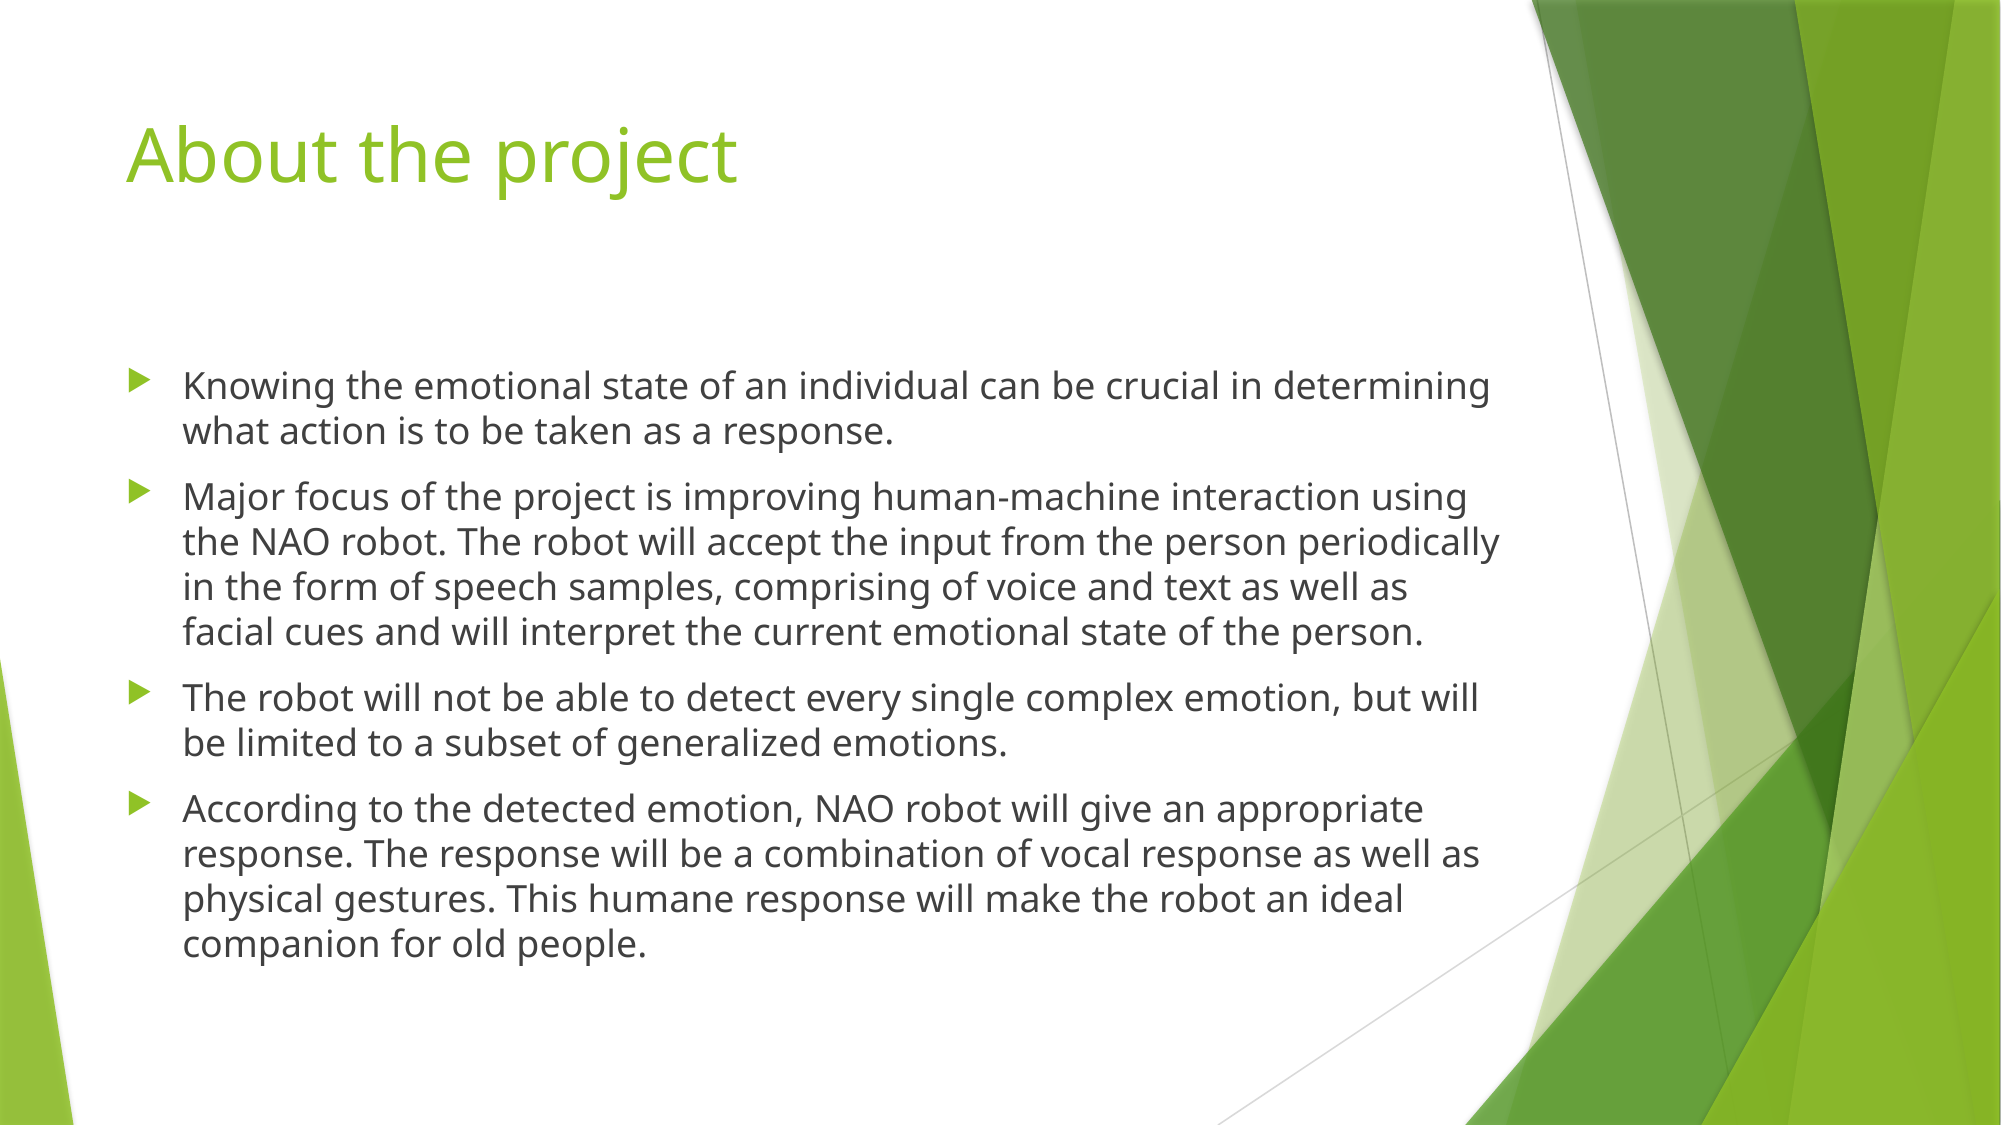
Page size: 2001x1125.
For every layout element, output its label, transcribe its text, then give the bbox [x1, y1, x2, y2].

title About the project [111, 99, 1522, 317]
list Knowing the emotional state of an individual can be crucial in determining what action is to be taken as a response. Major focus of the project is improving human-machine interaction using the NAO robot. The robot will accept the input from the person periodically in the form of speech samples, comprising of voice and text as well as facial cues and will interpret the current emotional state of the person. The robot will not be able to detect every single complex emotion, but will be limited to a subset of generalized emotions. According to the detected emotion, NAO robot will give an appropriate response. The response will be a combination of vocal response as well as physical gestures. This humane response will make the robot an ideal companion for old people. [111, 354, 1522, 992]
